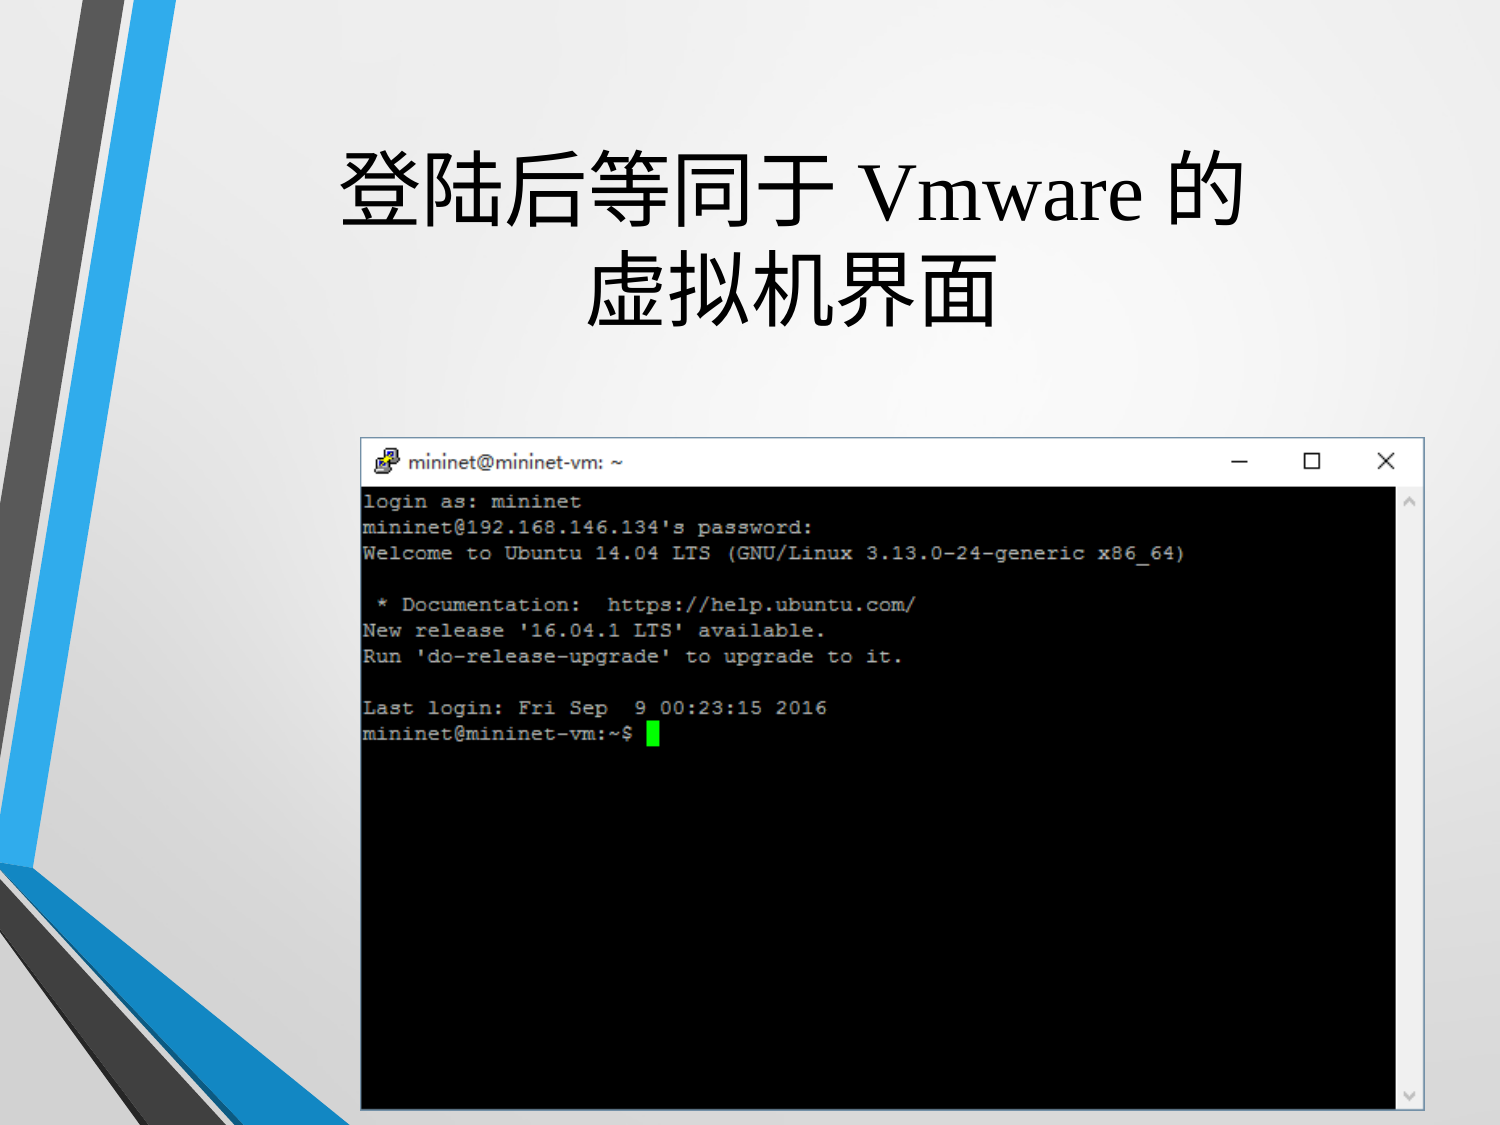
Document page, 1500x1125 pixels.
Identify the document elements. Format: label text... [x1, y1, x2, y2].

title 登陆后等同于Vmware的 虚拟机界面 [161, 75, 1425, 400]
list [360, 437, 1426, 1111]
